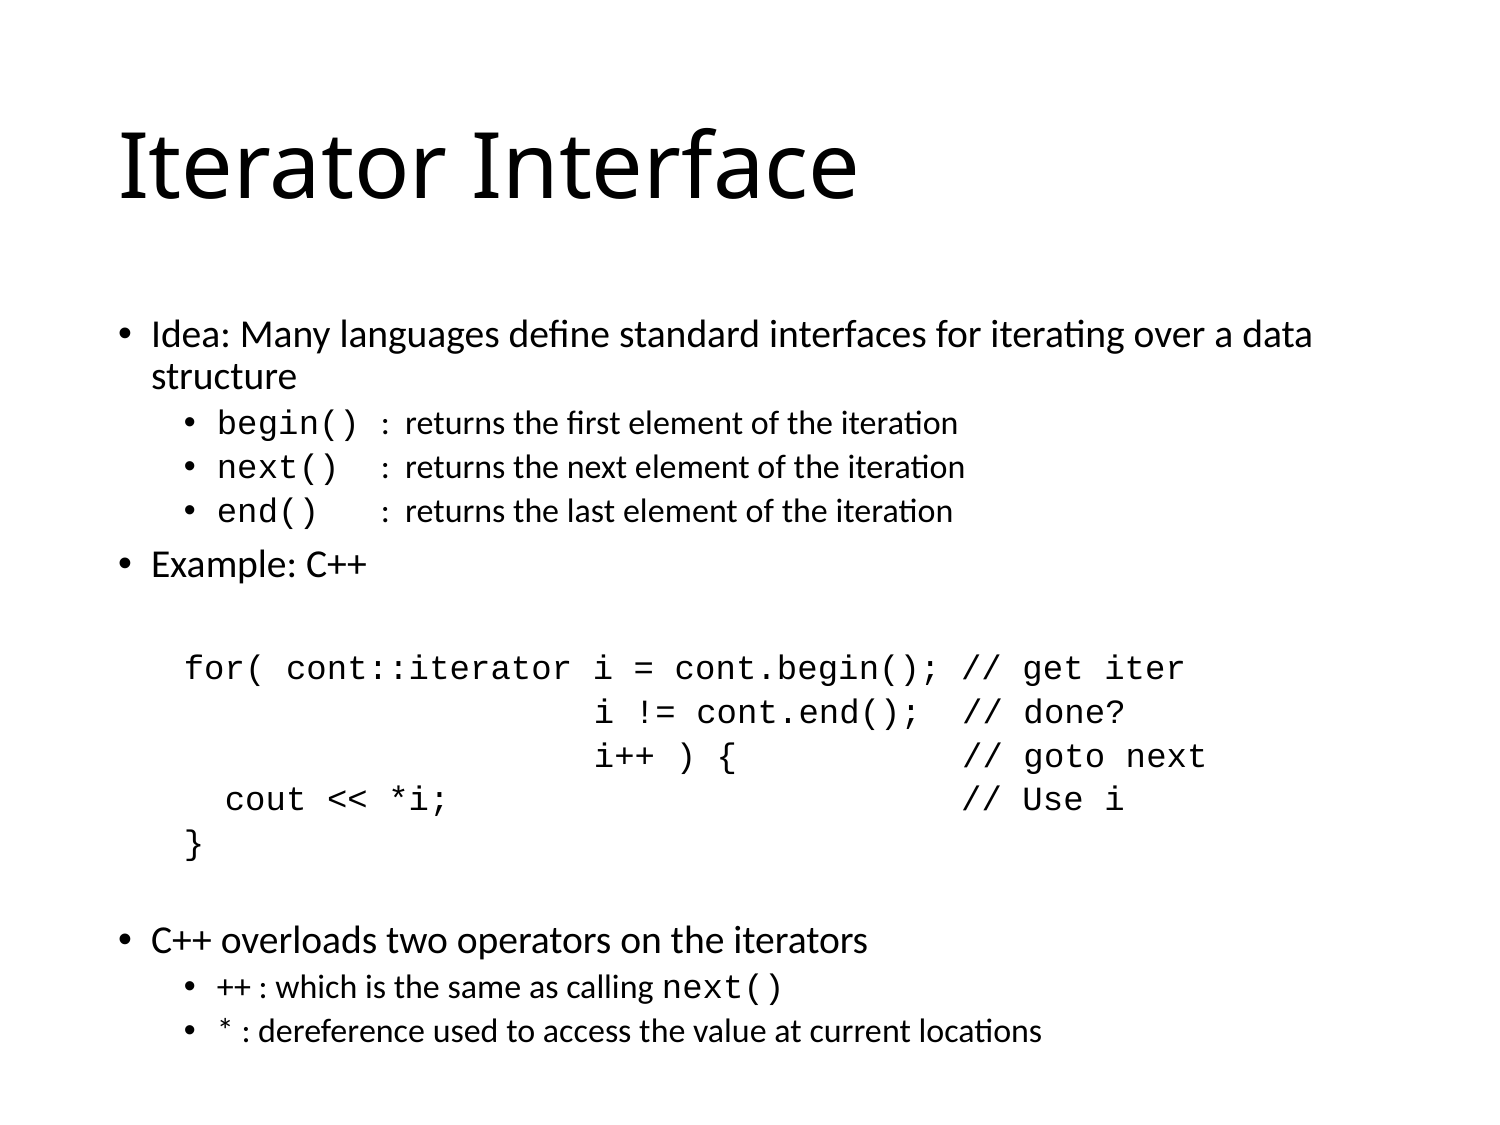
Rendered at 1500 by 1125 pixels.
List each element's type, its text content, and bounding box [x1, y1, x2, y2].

list Idea: Many languages define standard interfaces for iterating over a data structure begin() : returns the first element of the iteration next() : returns the next element of the iteration end() : returns the last element of the iteration Example: C++ for( cont::iterator i = cont.begin(); // get iter i != cont.end(); // done? i++ ) { // goto next cout << *i; // Use i } C++ overloads two operators on the iterators ++ : which is the same as calling next() * : dereference used to access the value at current locations [103, 305, 1397, 1063]
title Iterator Interface [103, 59, 1397, 278]
